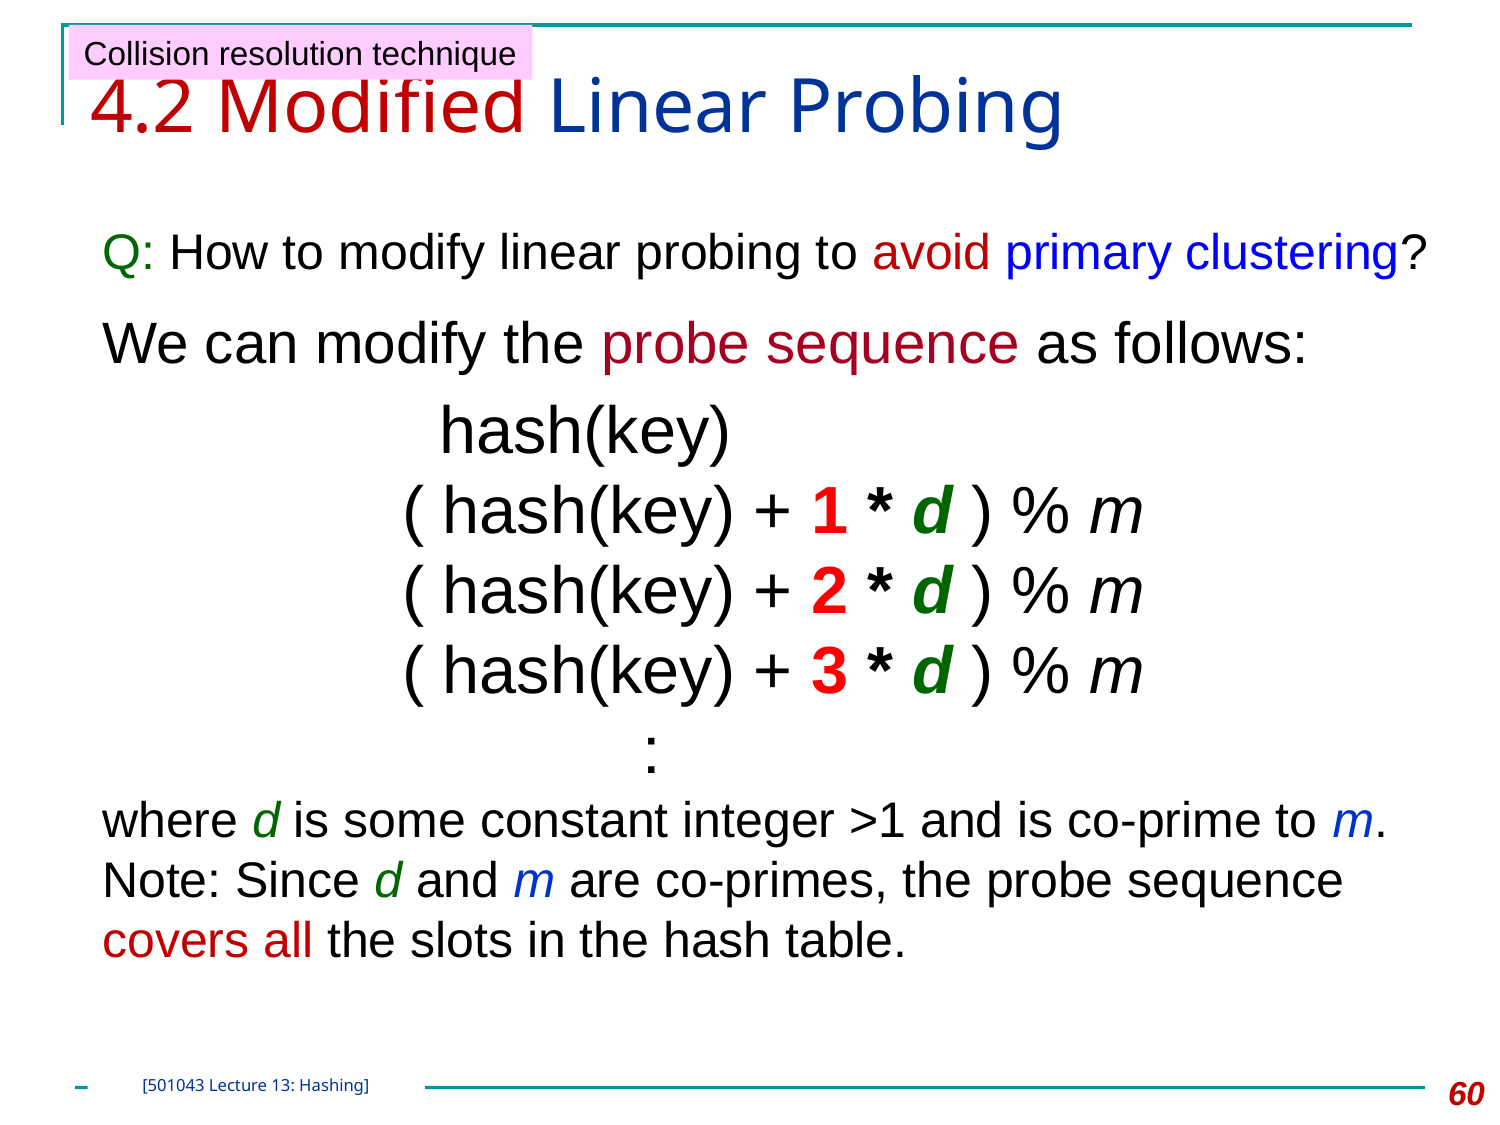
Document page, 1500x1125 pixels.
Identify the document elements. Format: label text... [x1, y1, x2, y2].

text_box Collision resolution technique [68, 24, 533, 80]
text_box [501043 Lecture 13: Hashing] [87, 1074, 425, 1100]
text_box Q: How to modify linear probing to avoid primary clustering? We can modify the probe sequence as follows: hash(key) ( hash(key) + 1 * d ) % m ( hash(key) + 2 * d ) % m ( hash(key) + 3 * d ) % m : where d is some constant integer >1 and is co-prime to m. Note: Since d and m are co-primes, the probe sequence covers all the slots in the hash table. [87, 212, 1450, 975]
slide_number 60 [1400, 1065, 1500, 1125]
title 4.2 Modified Linear Probing [74, 49, 1426, 188]
